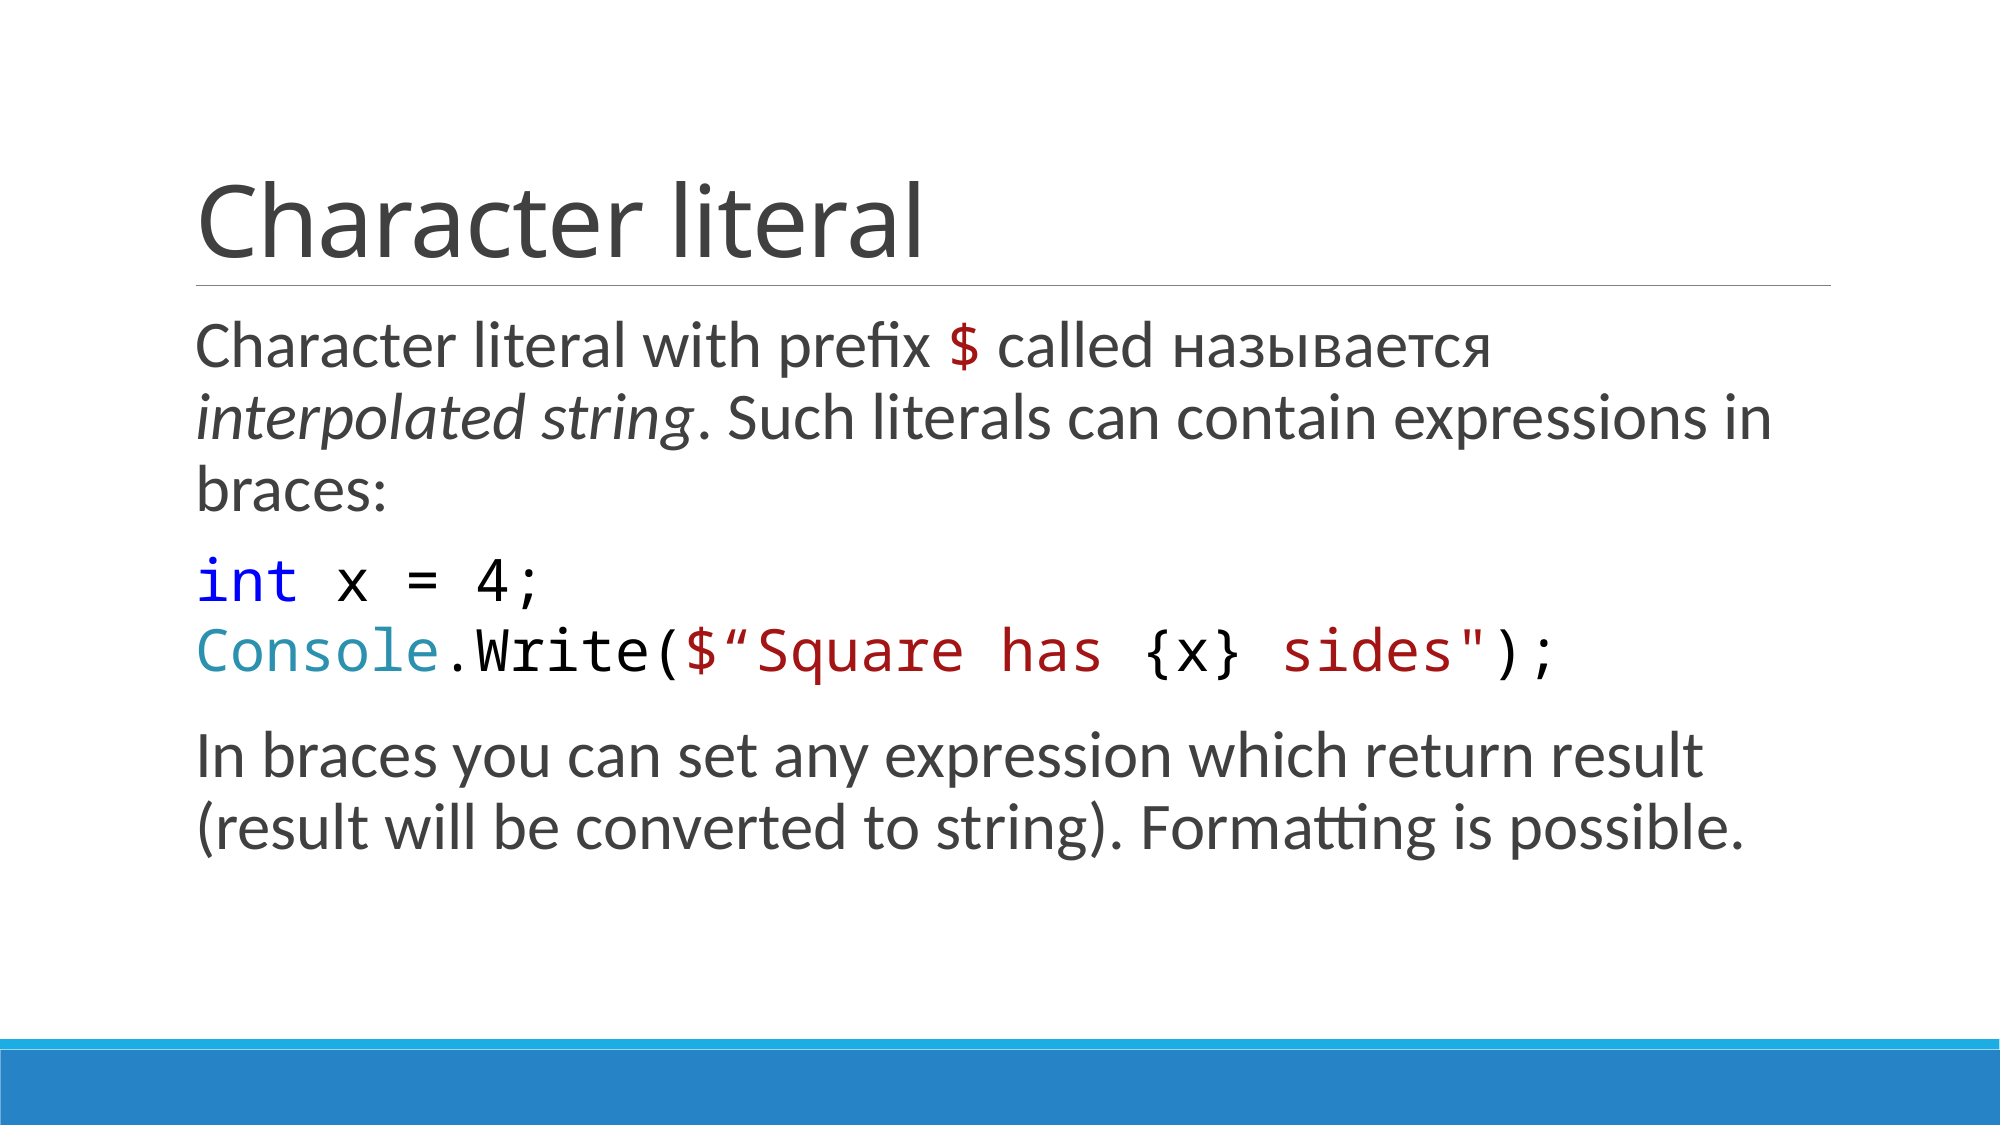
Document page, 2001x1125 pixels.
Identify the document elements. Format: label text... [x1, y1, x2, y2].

list Character literal with prefix $ called называется interpolated string. Such literals can contain expressions in braces: int х = 4; Console.Write($“Square has {х} sides"); In braces you can set any expression which return result (result will be converted to string). Formatting is possible. [180, 302, 1830, 1027]
title Character literal [180, 47, 1830, 285]
